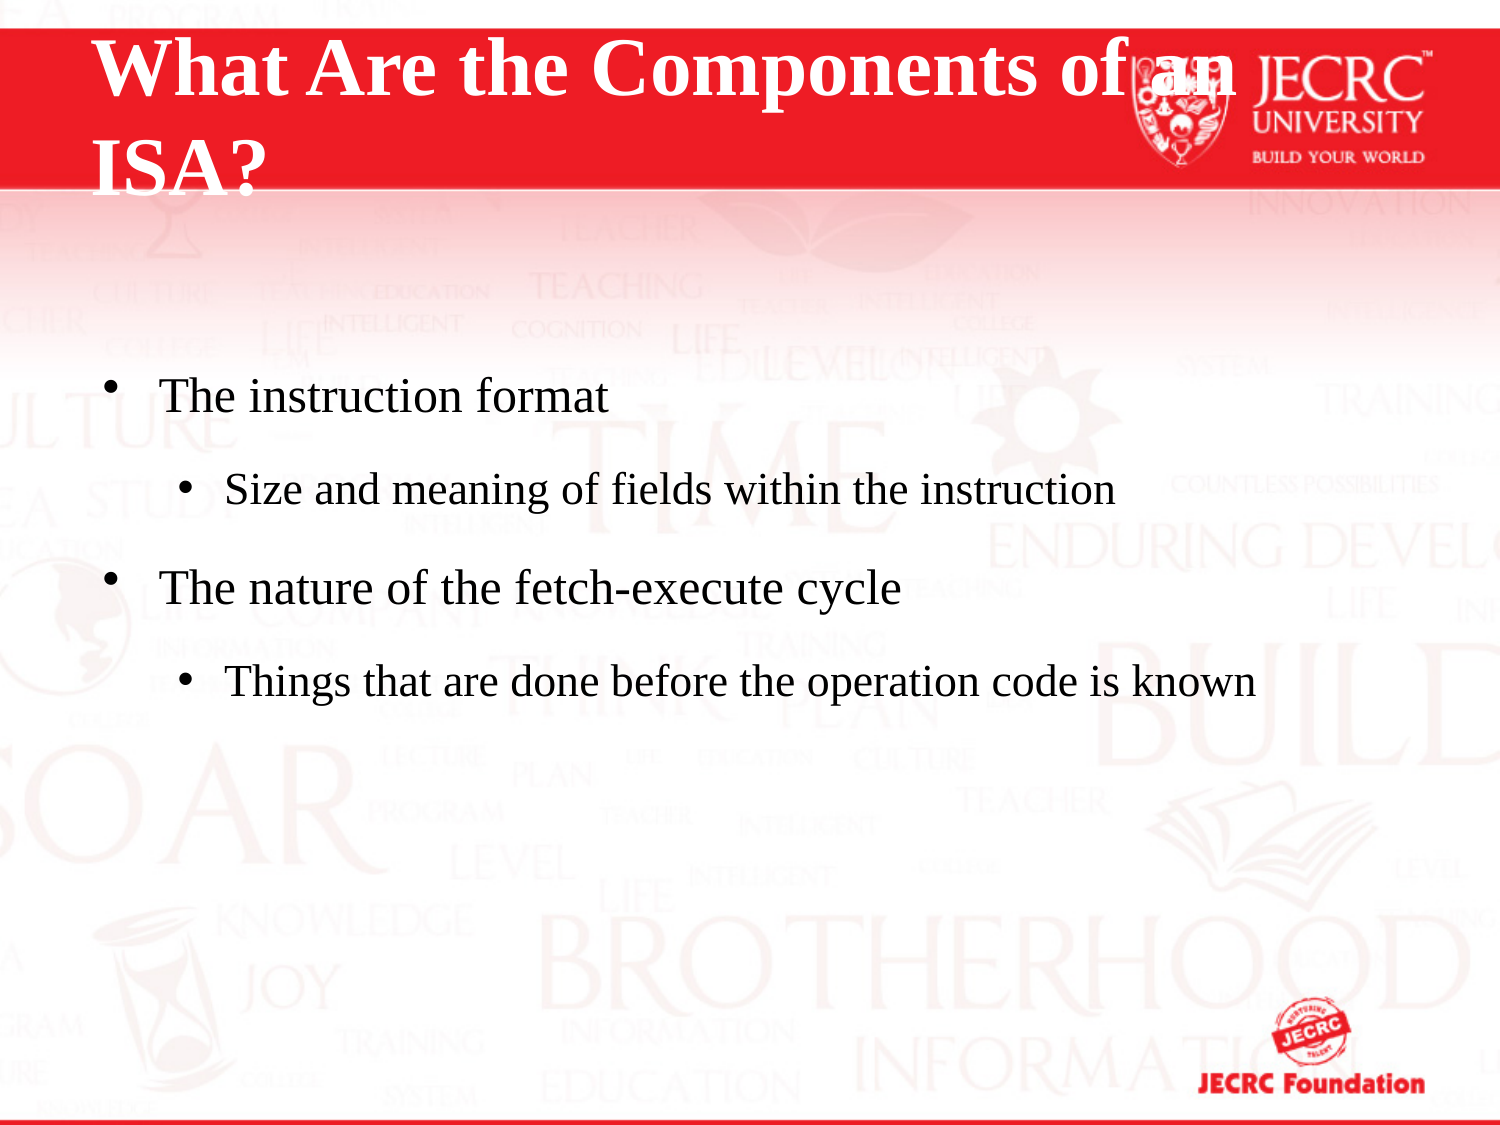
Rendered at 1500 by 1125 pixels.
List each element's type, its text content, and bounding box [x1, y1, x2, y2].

list The instruction format Size and meaning of fields within the instruction The nature of the fetch-execute cycle Things that are done before the operation code is known [87, 324, 1401, 1001]
title What Are the Components of an ISA? [74, 37, 1426, 188]
picture [0, 0, 1500, 1125]
